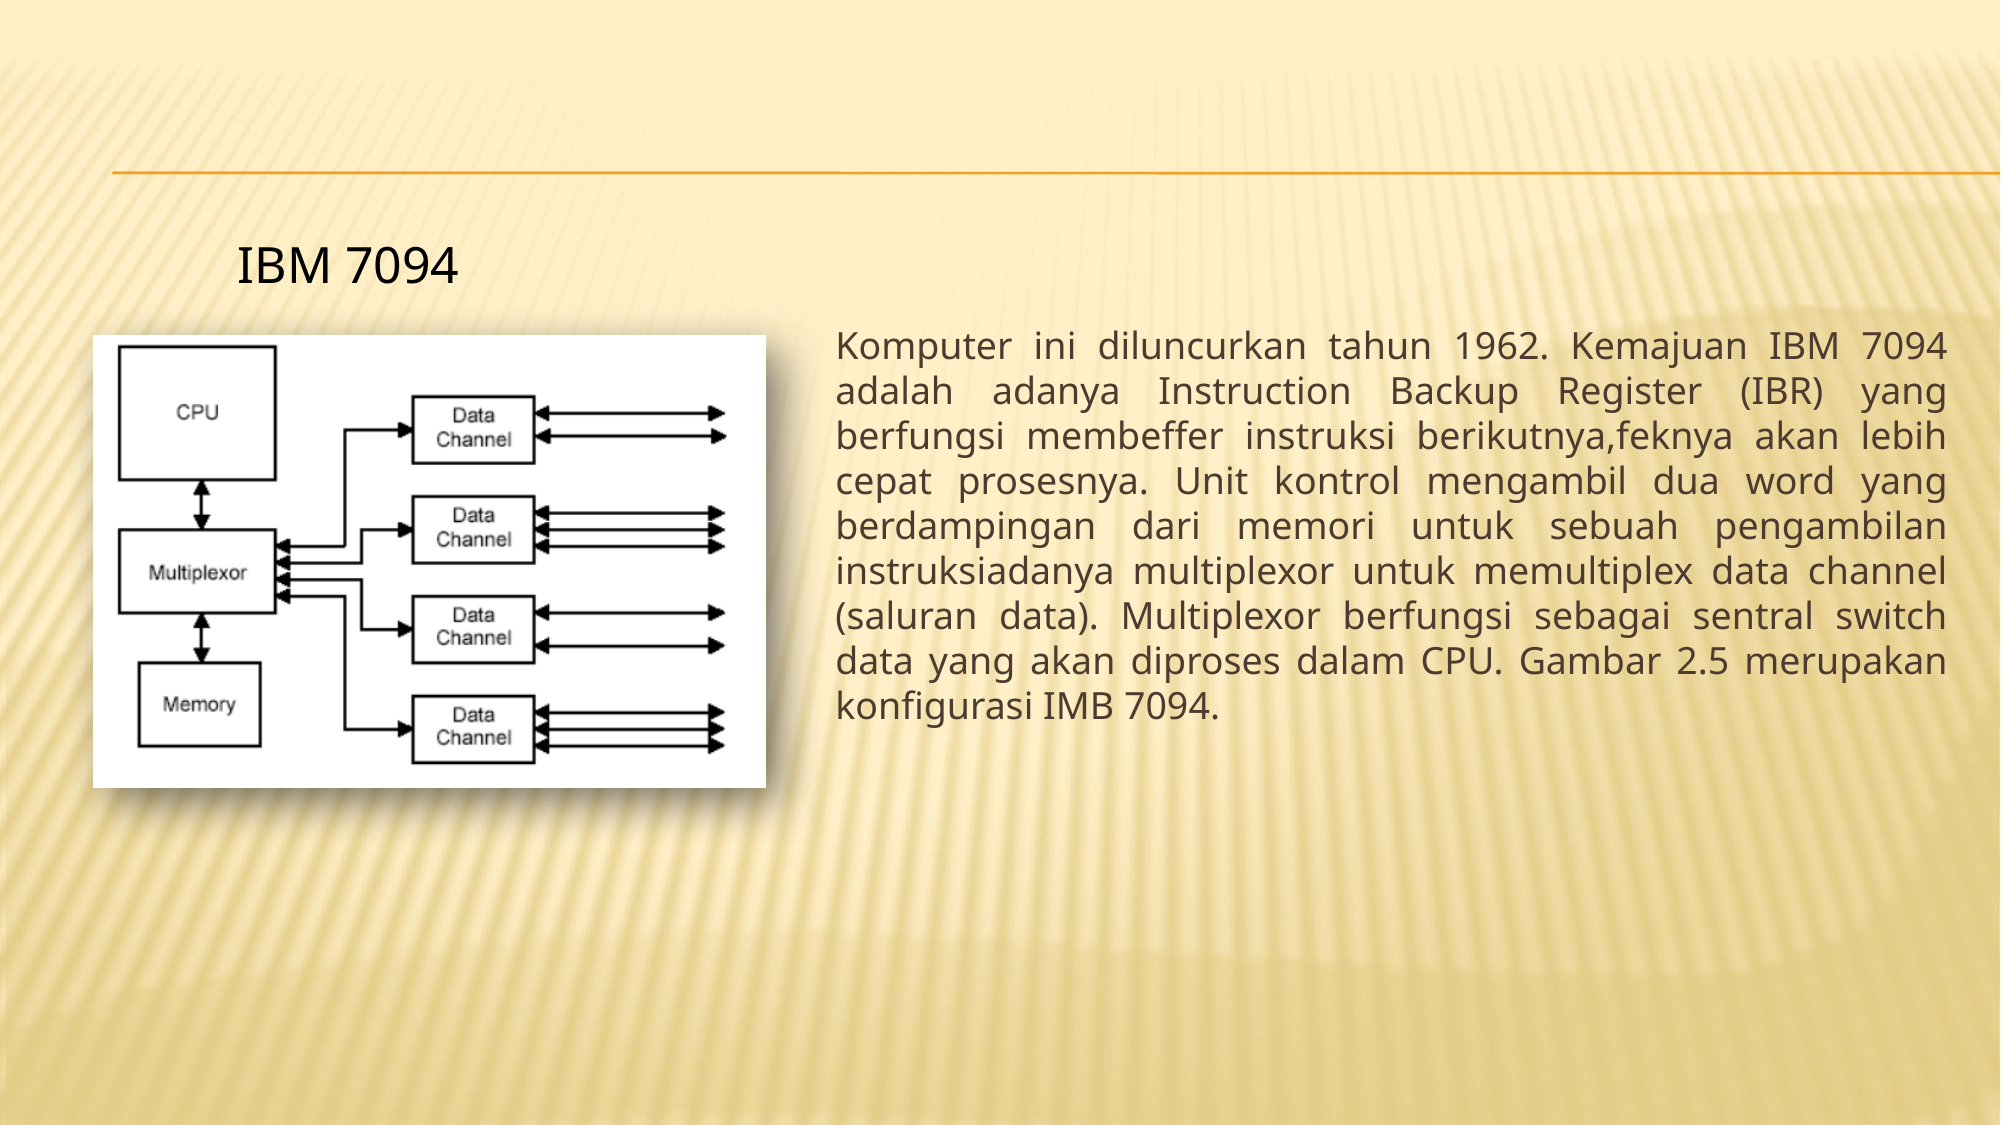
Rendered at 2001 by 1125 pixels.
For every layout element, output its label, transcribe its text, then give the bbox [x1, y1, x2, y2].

picture [92, 334, 766, 788]
text_box Ibm 7094 [222, 233, 1798, 406]
list Komputer ini diluncurkan tahun 1962. Kemajuan IBM 7094 adalah adanya Instruction Backup Register (IBR) yang berfungsi membeffer instruksi berikutnya,feknya akan lebih cepat prosesnya. Unit kontrol mengambil dua word yang berdampingan dari memori untuk sebuah pengambilan instruksiadanya multiplexor untuk memultiplex data channel (saluran data). Multiplexor berfungsi sebagai sentral switch data yang akan diproses dalam CPU. Gambar 2.5 merupakan konfigurasi IMB 7094. [820, 314, 1964, 881]
